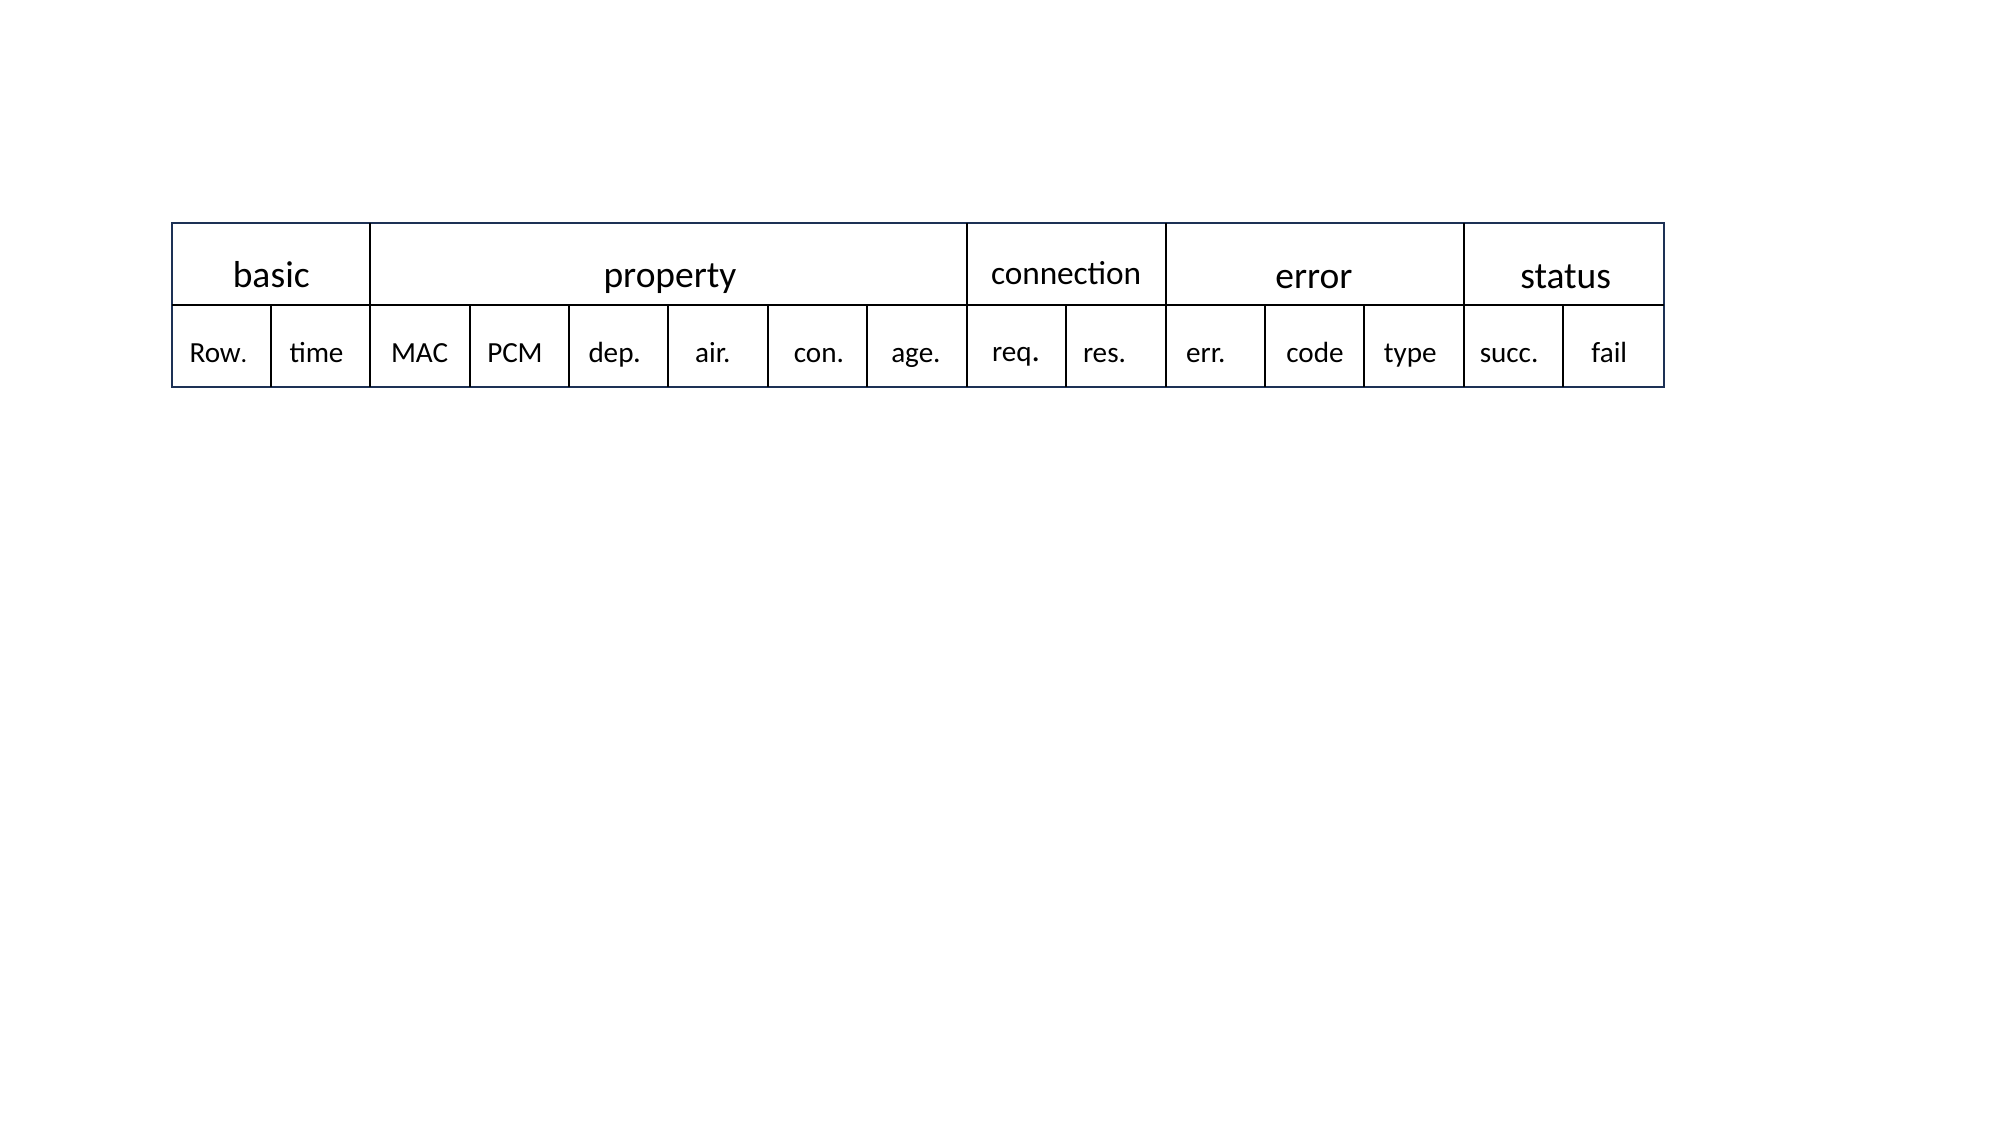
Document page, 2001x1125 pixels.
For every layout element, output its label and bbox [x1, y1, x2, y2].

text_box [172, 222, 1677, 387]
